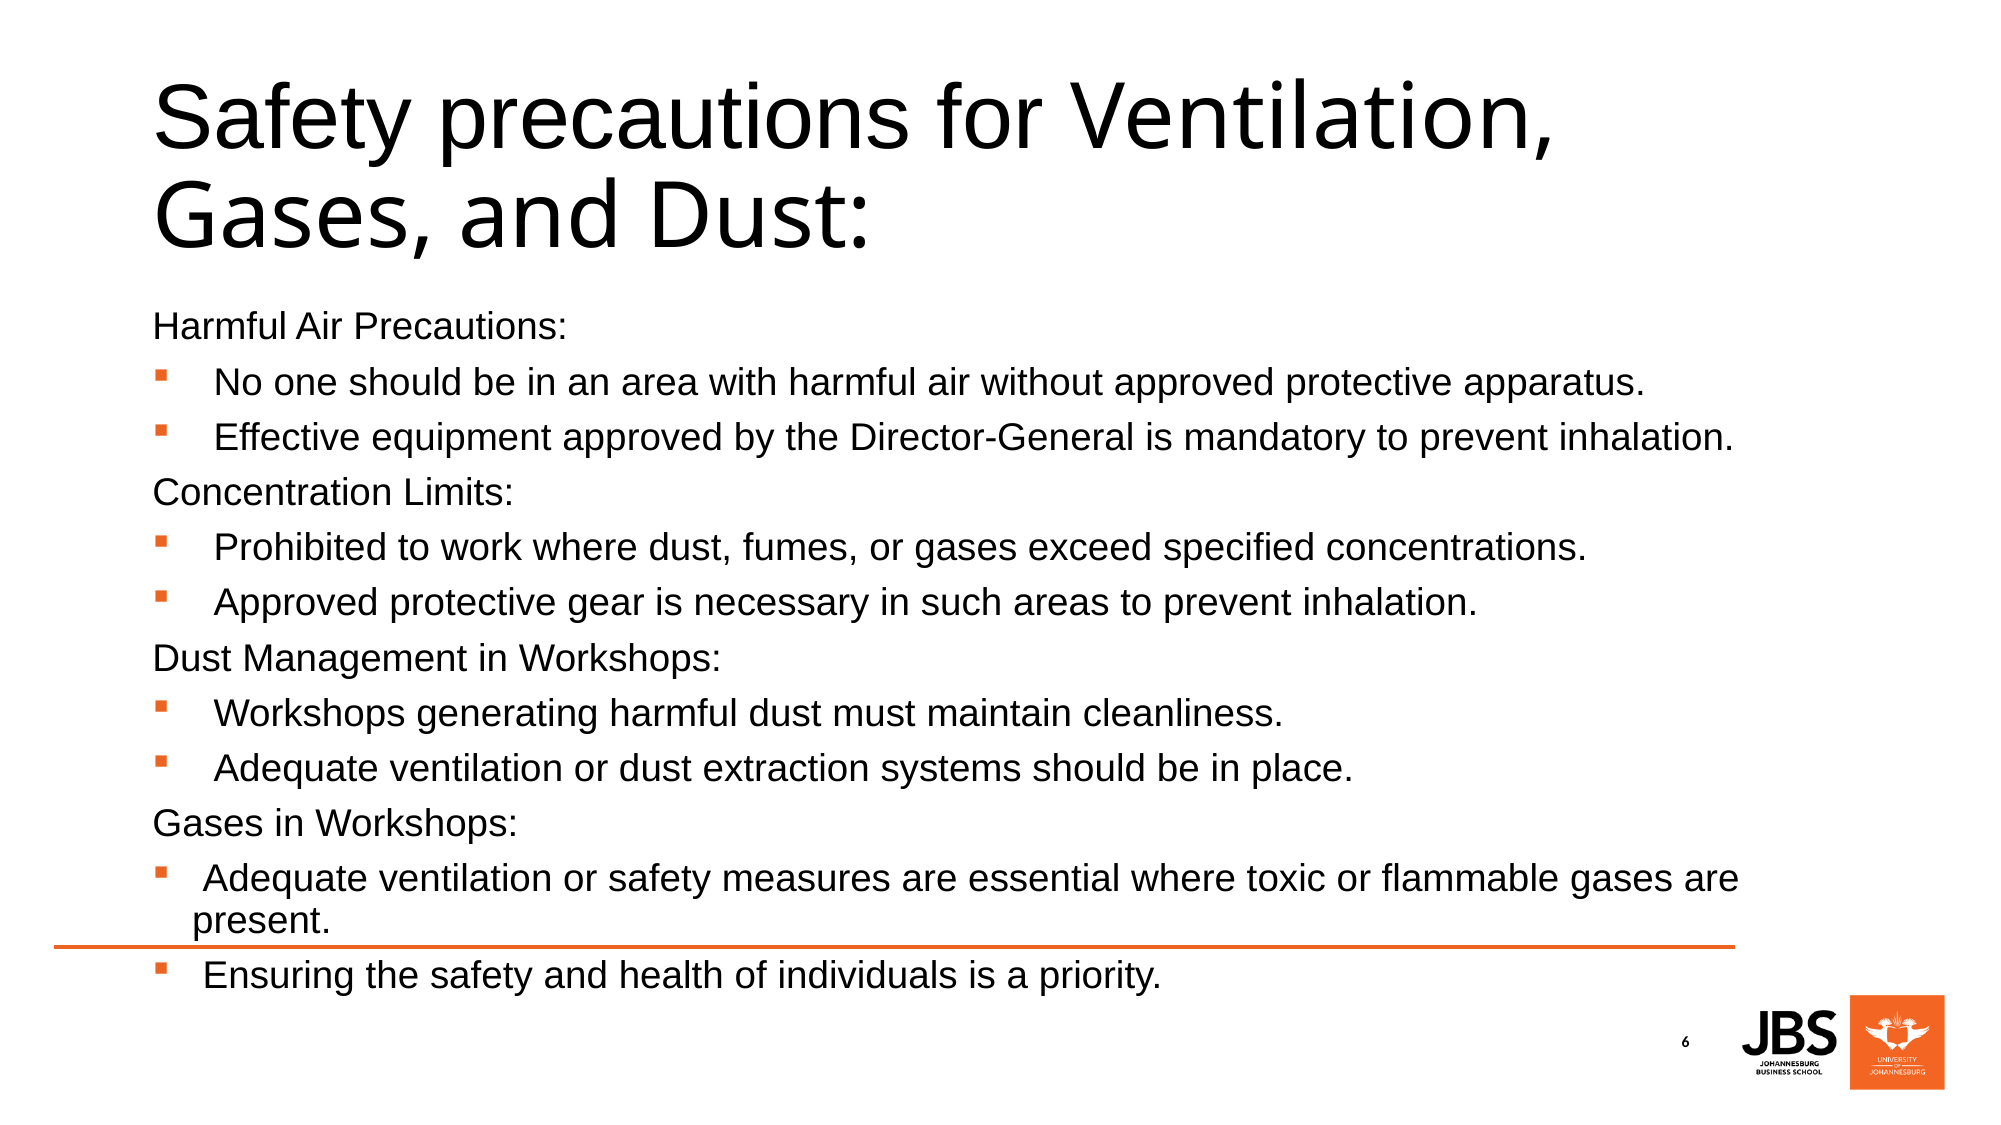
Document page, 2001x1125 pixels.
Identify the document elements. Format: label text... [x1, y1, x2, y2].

title Safety precautions for Ventilation, Gases, and Dust: [137, 59, 1863, 278]
list Harmful Air Precautions: No one should be in an area with harmful air without approved protective apparatus. Effective equipment approved by the Director-General is mandatory to prevent inhalation. Concentration Limits: Prohibited to work where dust, fumes, or gases exceed specified concentrations. Approved protective gear is necessary in such areas to prevent inhalation. Dust Management in Workshops: Workshops generating harmful dust must maintain cleanliness. Adequate ventilation or dust extraction systems should be in place. Gases in Workshops: Adequate ventilation or safety measures are essential where toxic or flammable gases are present. Ensuring the safety and health of individuals is a priority. [137, 299, 1863, 1014]
picture [1728, 981, 1958, 1103]
